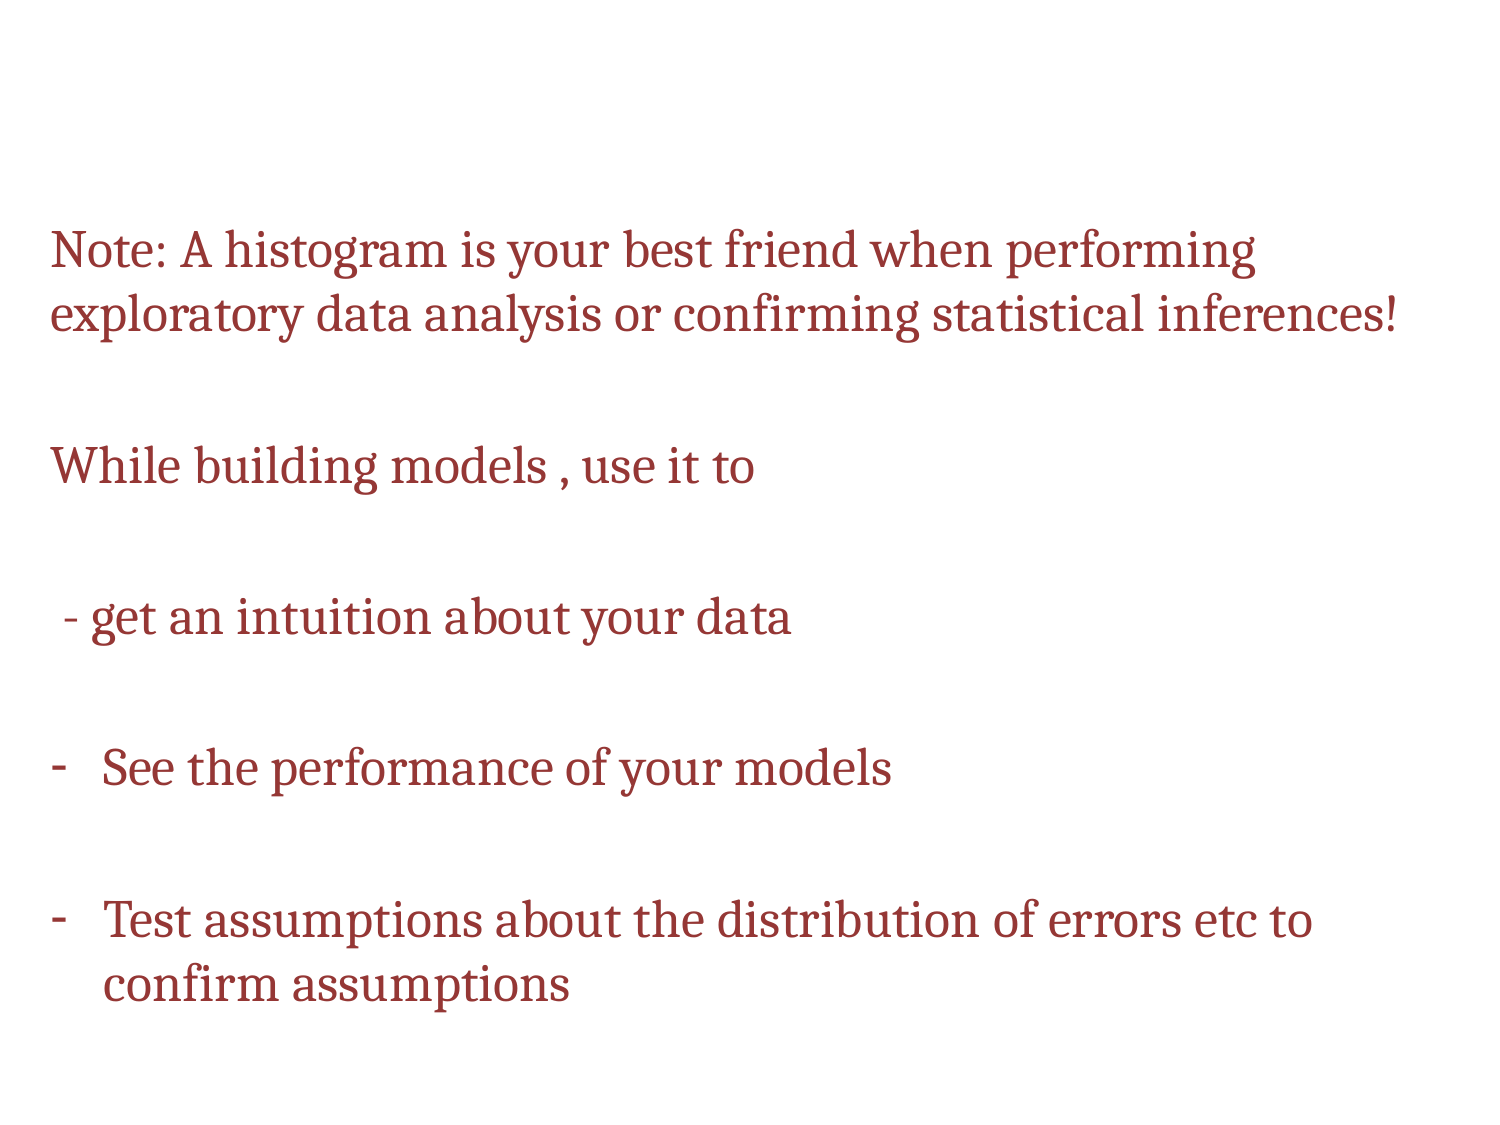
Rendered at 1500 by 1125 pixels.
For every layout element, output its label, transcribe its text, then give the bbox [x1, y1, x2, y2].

list Note: A histogram is your best friend when performing exploratory data analysis or confirming statistical inferences! While building models , use it to - get an intuition about your data See the performance of your models Test assumptions about the distribution of errors etc to confirm assumptions [35, 54, 1500, 1035]
